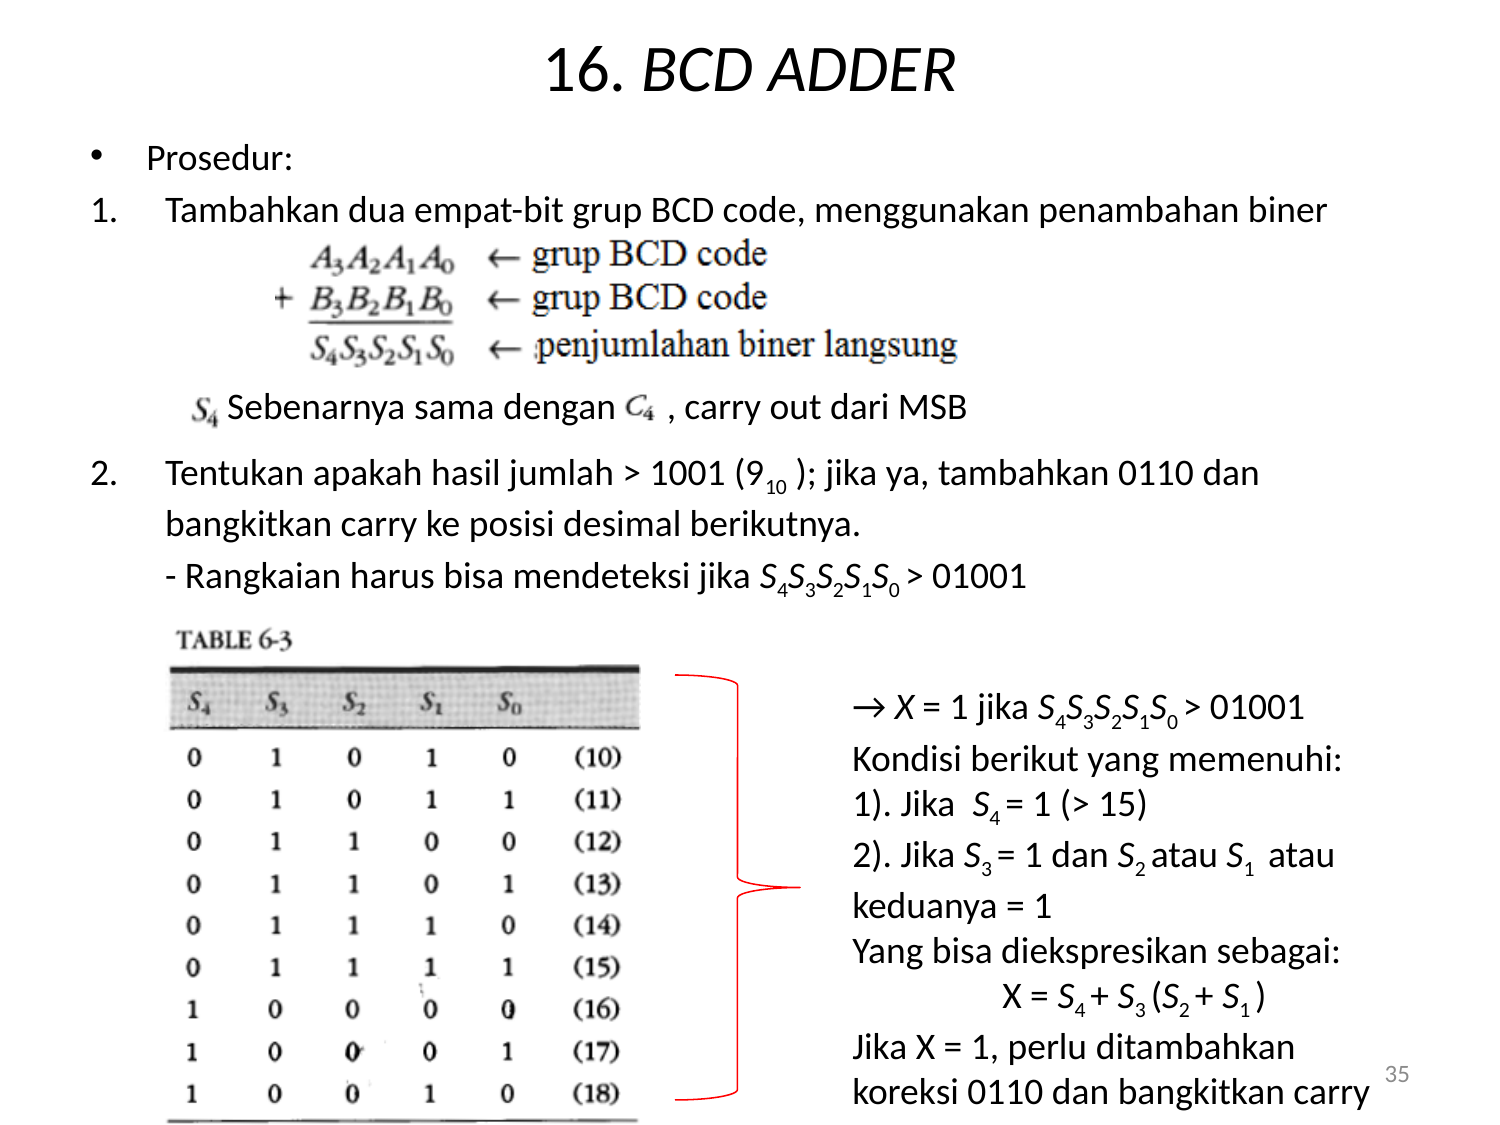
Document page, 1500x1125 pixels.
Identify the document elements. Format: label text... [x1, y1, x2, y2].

text_box Sebenarnya sama dengan , carry out dari MSB [212, 374, 626, 435]
picture [149, 613, 641, 1125]
text_box Sebenarnya sama dengan , carry out dari MSB [652, 374, 1350, 435]
text_box → X = 1 jika S4S3S2S1S0 > 01001 Kondisi berikut yang memenuhi: 1). Jika S4 = 1 (> 15) 2). Jika S3 = 1 dan S2 atau S1 atau keduanya = 1 Yang bisa diekspresikan sebagai: X = S4 + S3 (S2 + S1 ) Jika X = 1, perlu ditambahkan koreksi 0110 dan bangkitkan carry [837, 674, 1425, 1120]
picture [624, 387, 655, 430]
text_box [674, 674, 801, 1101]
list Prosedur: Tambahkan dua empat-bit grup BCD code, menggunakan penambahan biner Tentukan apakah hasil jumlah > 1001 (910 ); jika ya, tambahkan 0110 dan bangkitkan carry ke posisi desimal berikutnya. - Rangkaian harus bisa mendeteksi jika S4S3S2S1S0 > 01001 [75, 125, 1425, 1005]
title 16. BCD ADDER [75, 24, 1425, 105]
picture [187, 387, 226, 436]
picture [274, 237, 965, 376]
